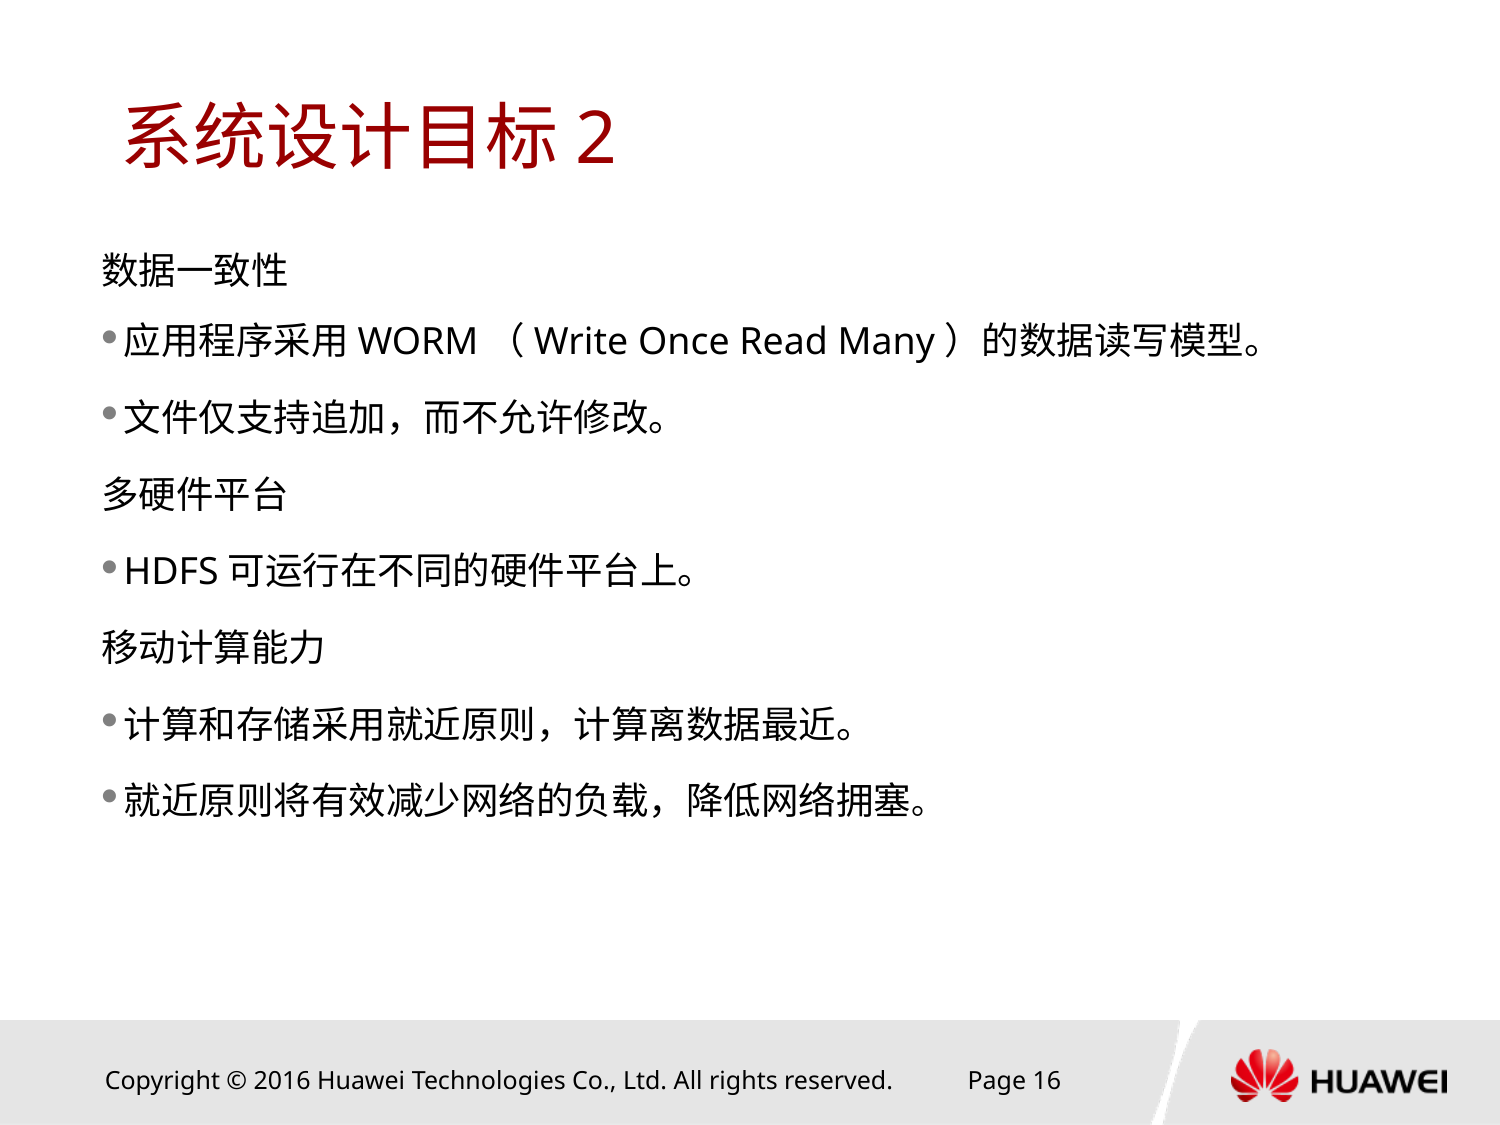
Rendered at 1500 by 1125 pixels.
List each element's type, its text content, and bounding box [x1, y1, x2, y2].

text_box 数据一致性 应用程序采用WORM（Write Once Read Many）的数据读写模型。 文件仅支持追加，而不允许修改。 多硬件平台 HDFS可运行在不同的硬件平台上。 移动计算能力 计算和存储采用就近原则，计算离数据最近。 就近原则将有效减少网络的负载，降低网络拥塞。 [86, 225, 1297, 830]
picture [0, 1020, 1500, 1125]
title 系统设计目标2 [106, 63, 1378, 207]
